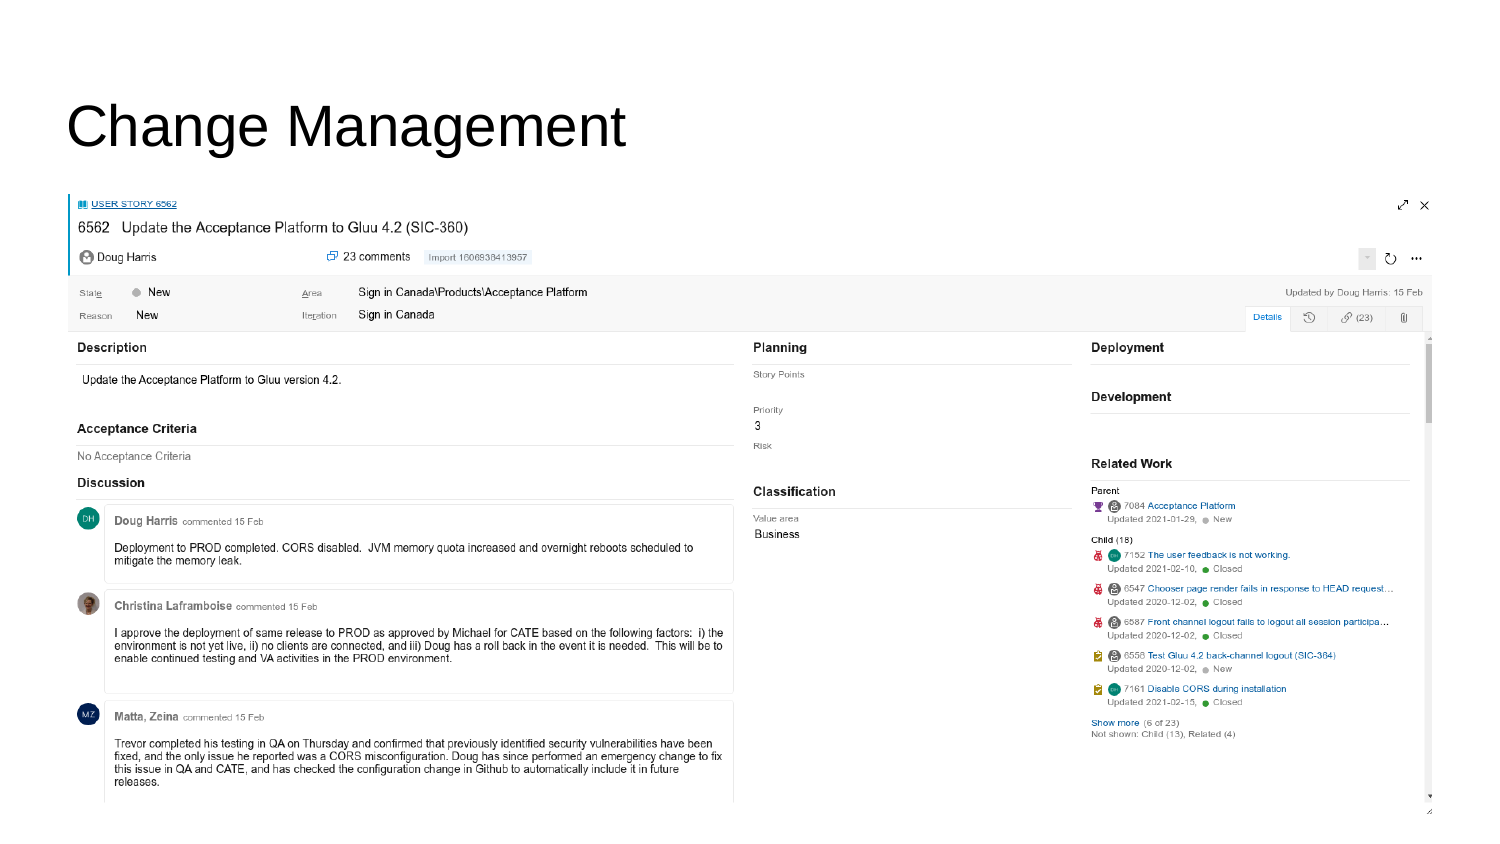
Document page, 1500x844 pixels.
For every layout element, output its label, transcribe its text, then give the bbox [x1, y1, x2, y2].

picture [68, 194, 1432, 815]
title Change Management [51, 72, 1449, 213]
